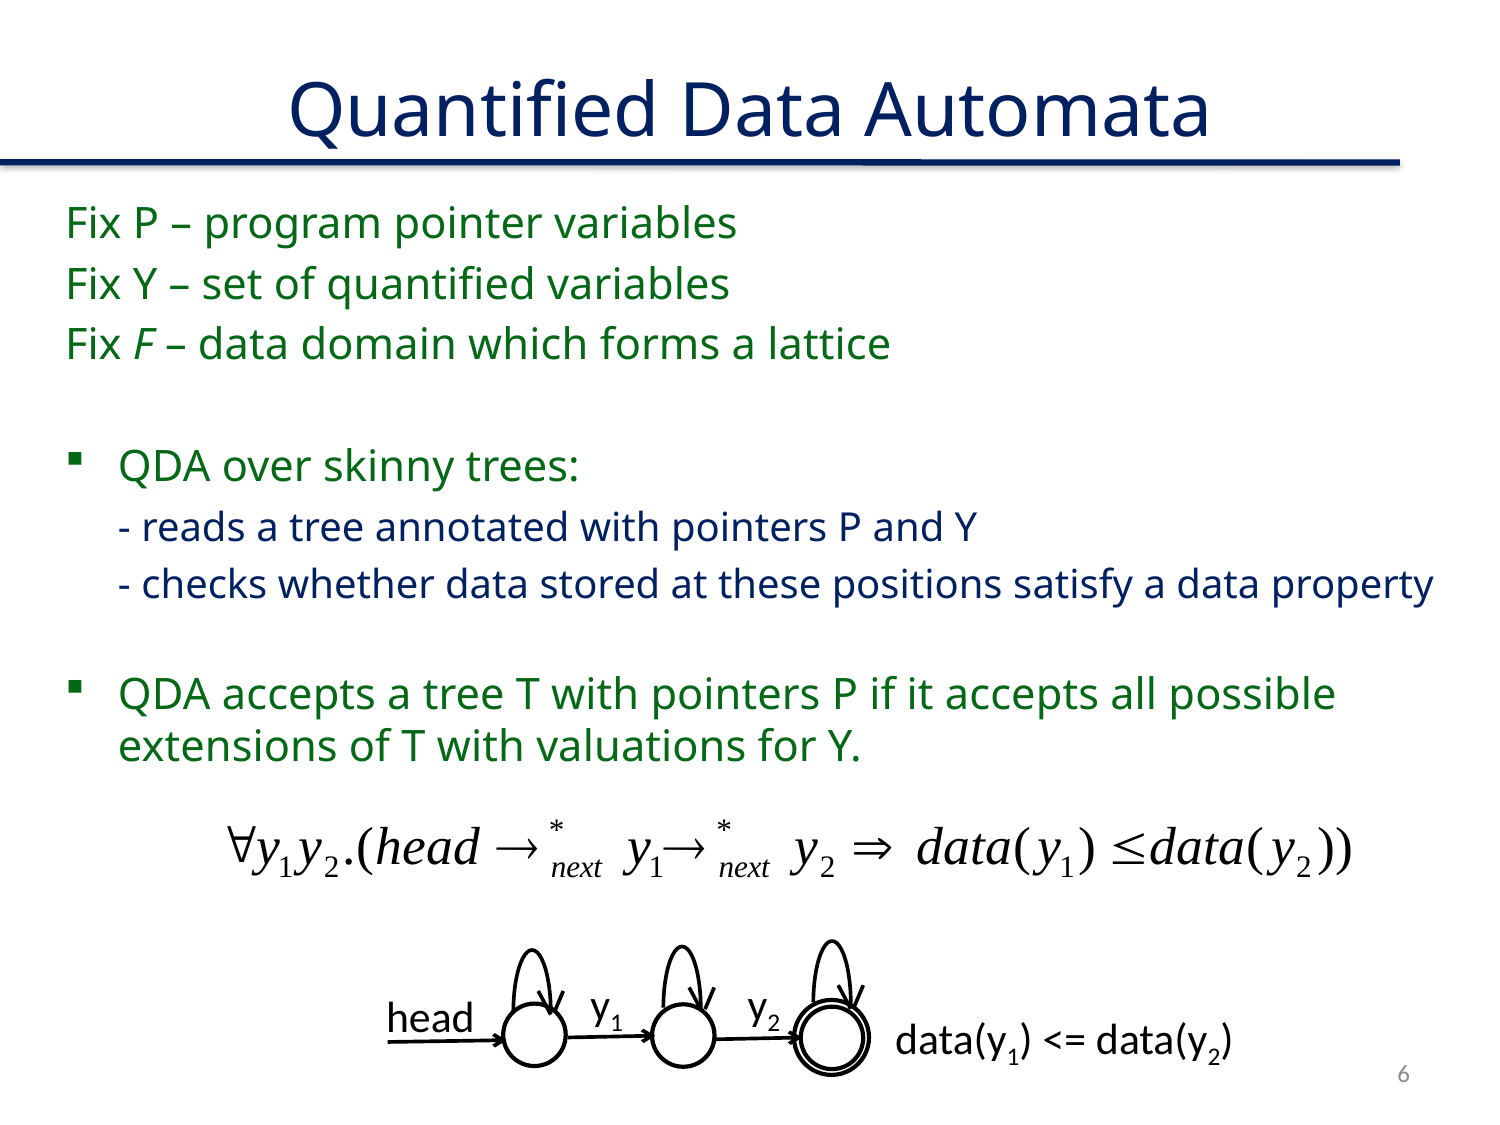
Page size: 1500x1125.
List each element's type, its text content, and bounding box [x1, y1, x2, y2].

title Quantified Data Automata [75, 12, 1425, 187]
list Fix P – program pointer variables Fix Y – set of quantified variables Fix F – data domain which forms a lattice QDA over skinny trees: - reads a tree annotated with pointers P and Y - checks whether data stored at these positions satisfy a data property QDA accepts a tree T with pointers P if it accepts all possible extensions of T with valuations for Y. [50, 187, 1500, 1088]
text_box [212, 806, 1364, 1076]
slide_number 6 [1074, 1042, 1425, 1103]
